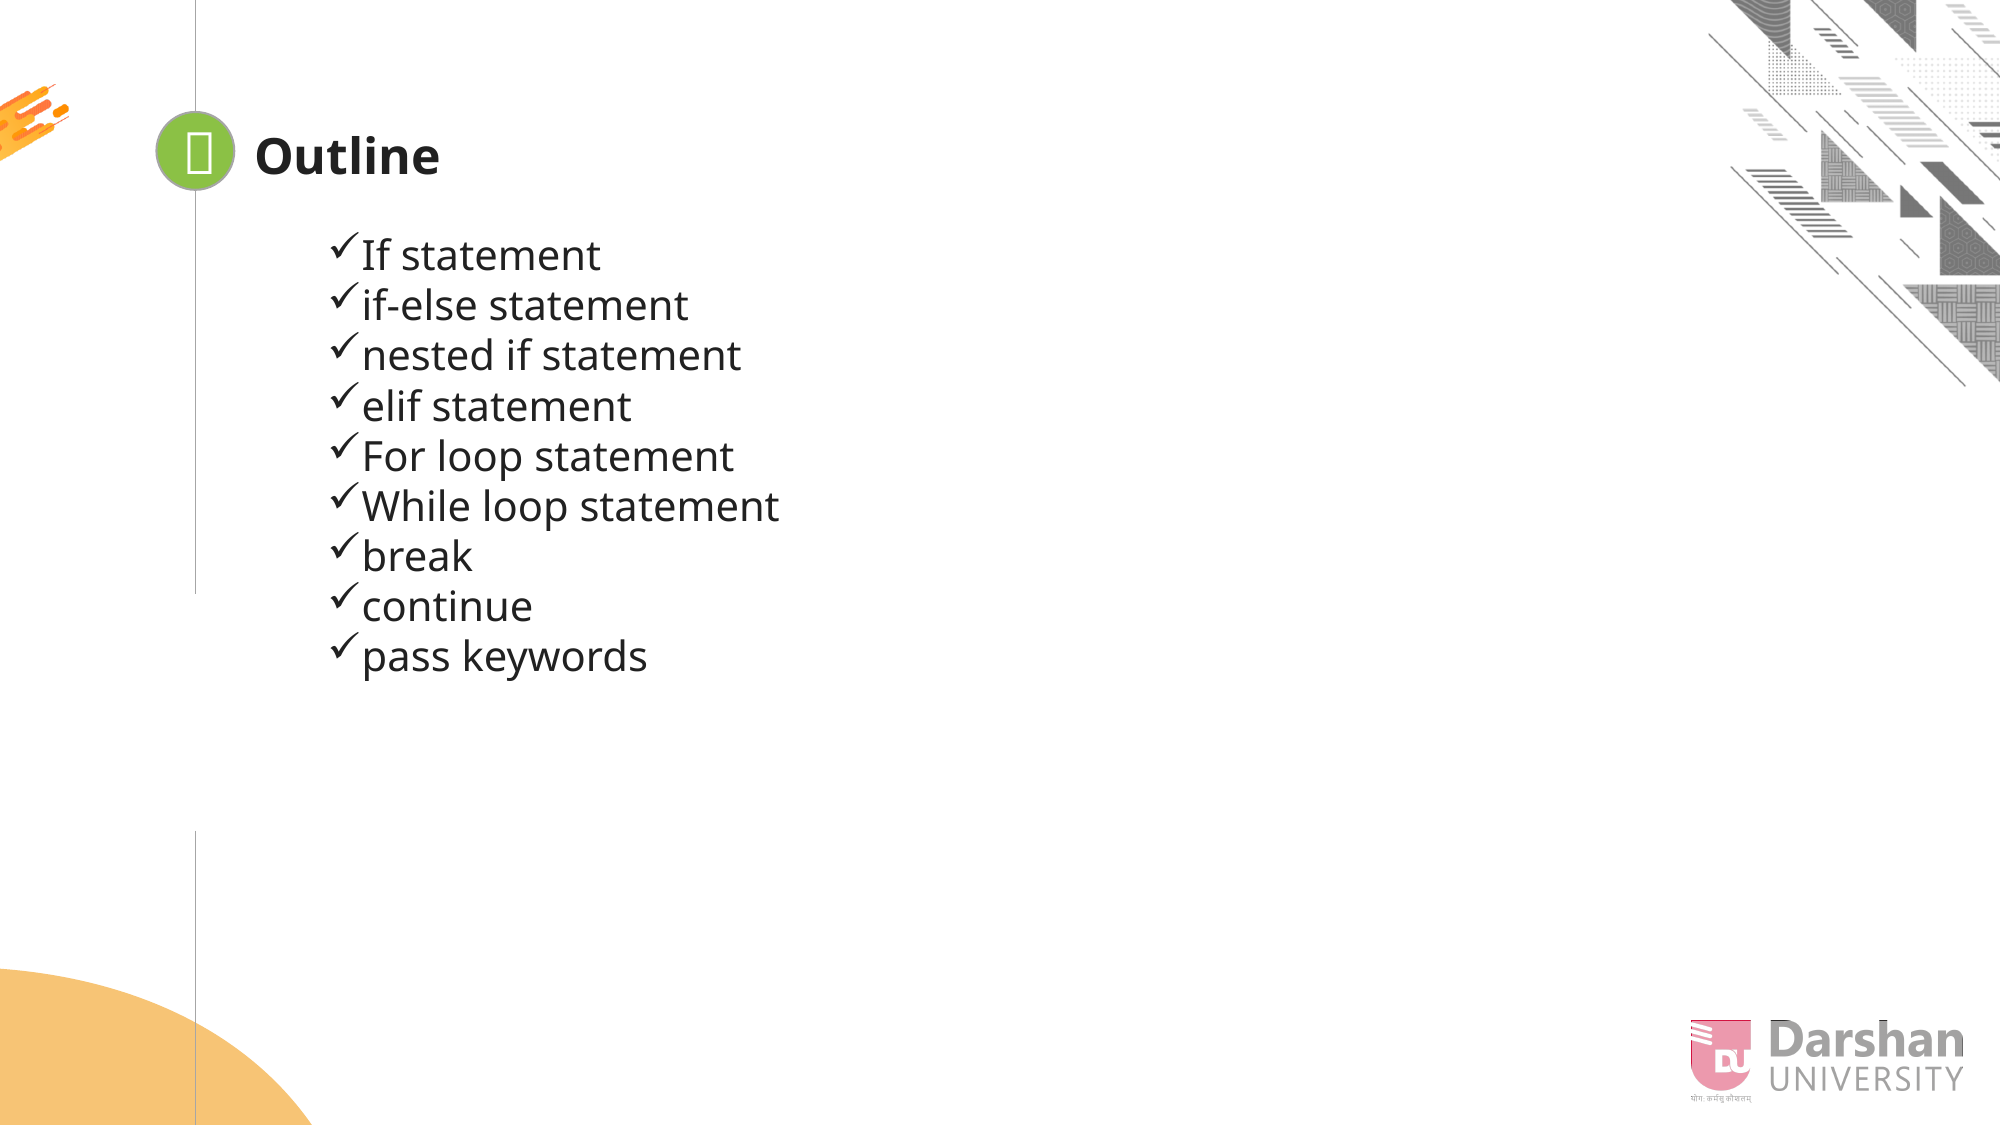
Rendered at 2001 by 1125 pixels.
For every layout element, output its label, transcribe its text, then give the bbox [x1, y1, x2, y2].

text_box a = max(2,90) print(a) [1691, 1020, 1963, 1103]
picture [0, 65, 90, 193]
text_box Outline If statement if-else statement nested if statement elif statement For loop statement While loop statement break continue pass keywords [239, 116, 1045, 737]
text_box  [155, 110, 236, 191]
